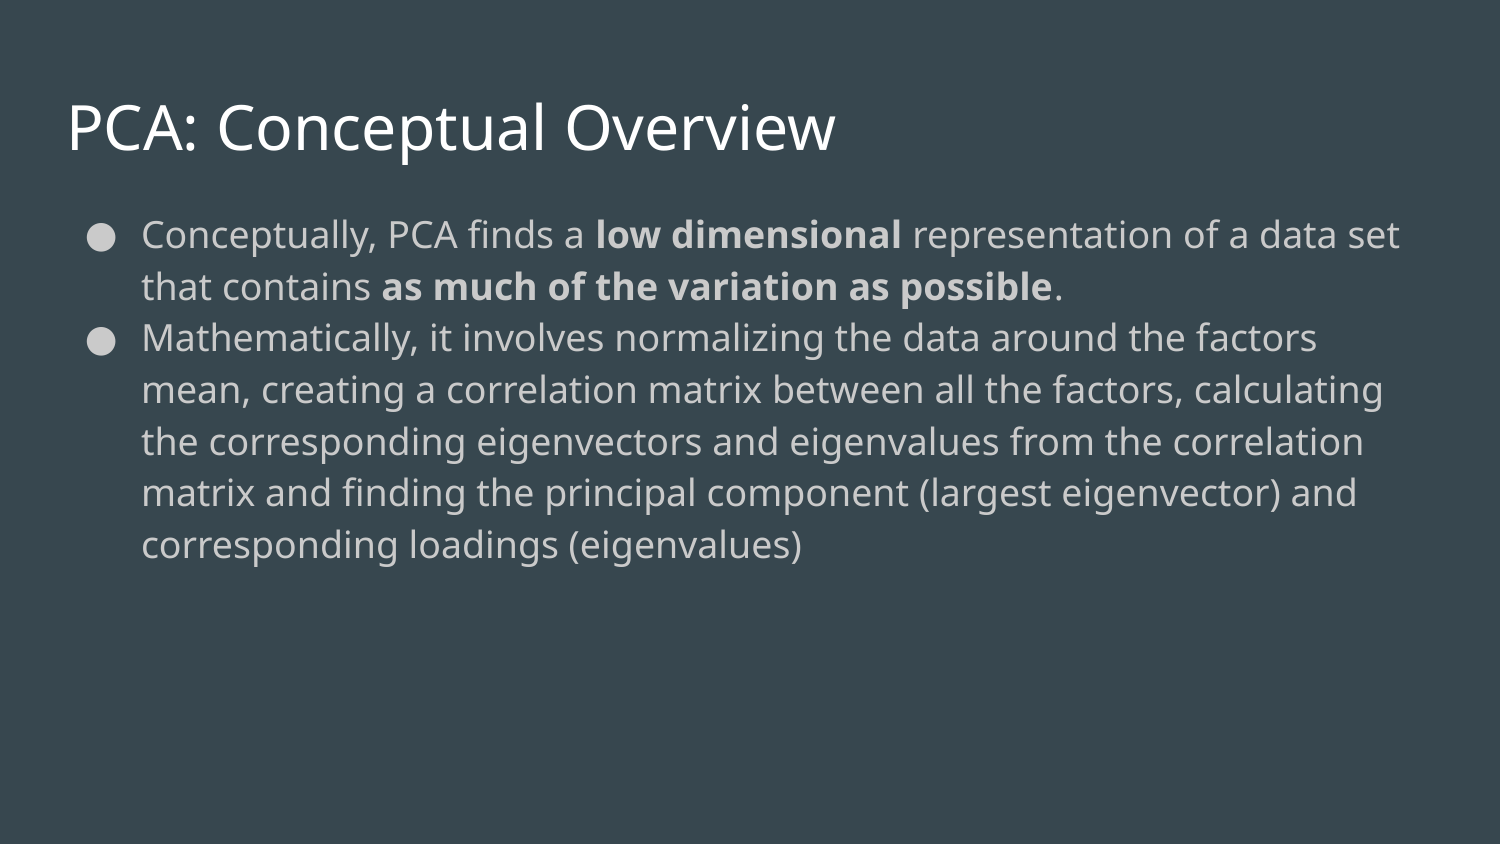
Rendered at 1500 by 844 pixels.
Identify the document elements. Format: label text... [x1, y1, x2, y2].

list Conceptually, PCA finds a low dimensional representation of a data set that contains as much of the variation as possible. Mathematically, it involves normalizing the data around the factors mean, creating a correlation matrix between all the factors, calculating the corresponding eigenvectors and eigenvalues from the correlation matrix and finding the principal component (largest eigenvector) and corresponding loadings (eigenvalues) [51, 189, 1449, 750]
title PCA: Conceptual Overview [51, 72, 1449, 167]
